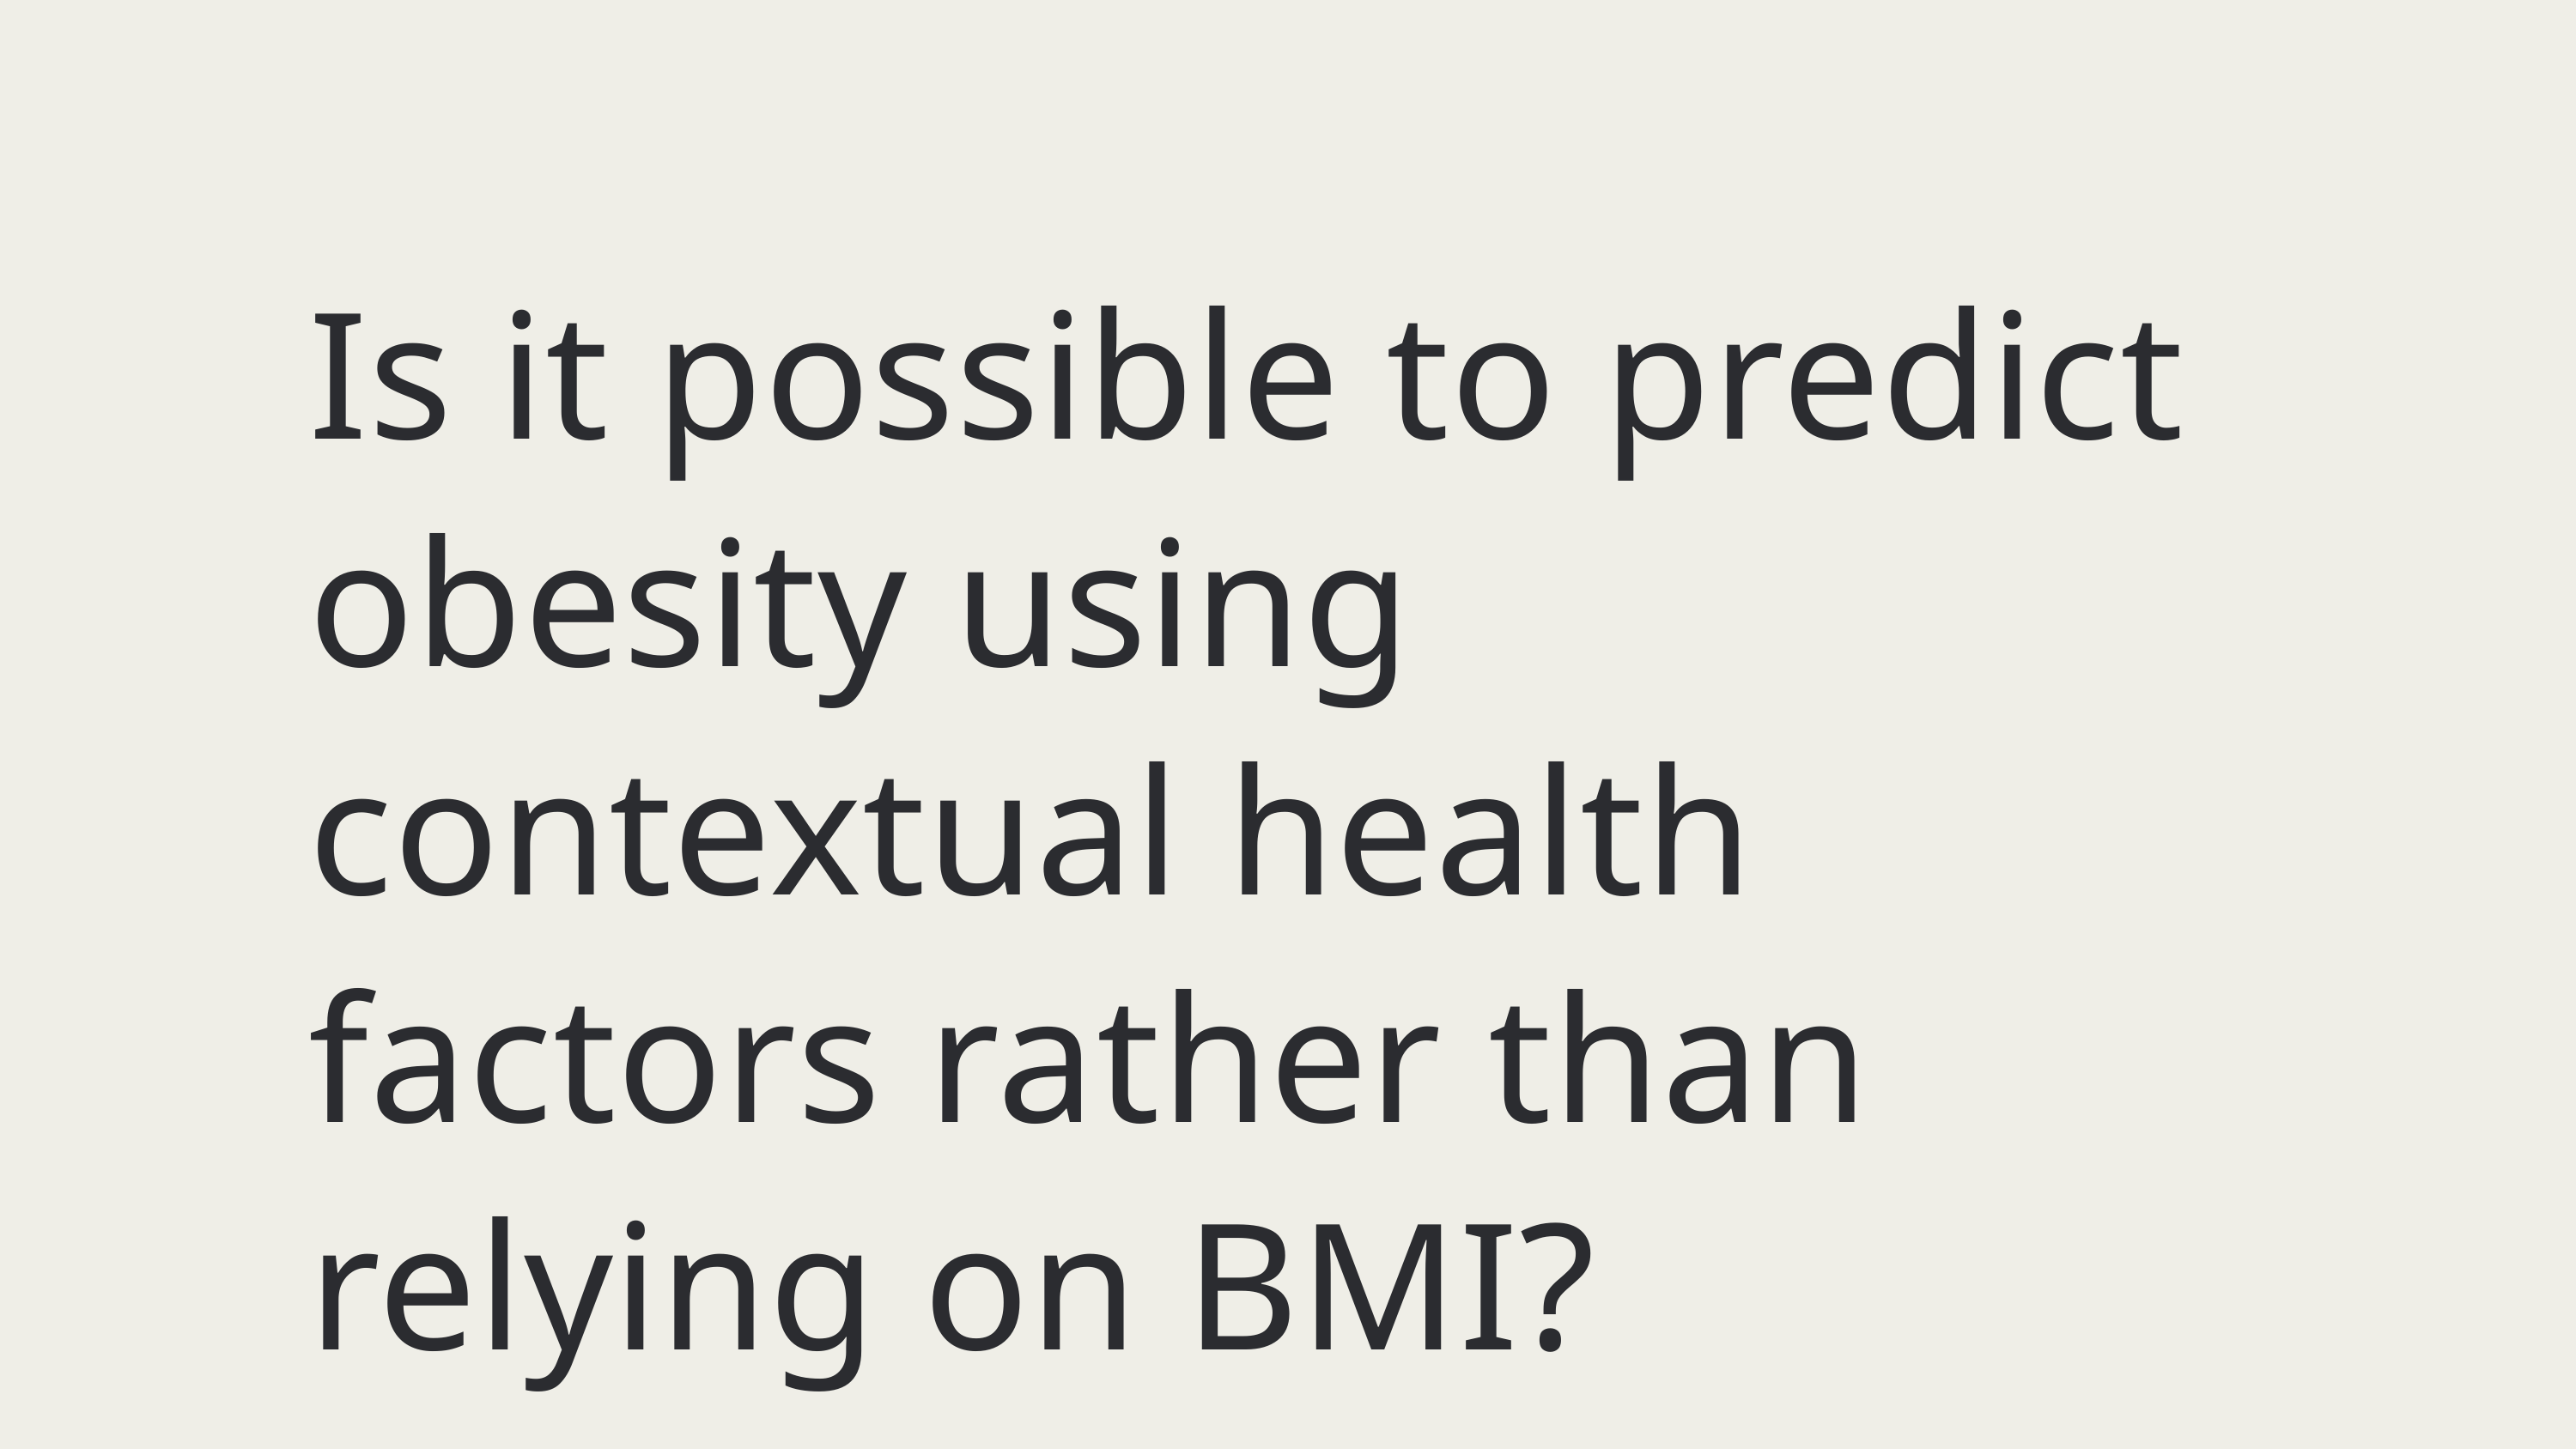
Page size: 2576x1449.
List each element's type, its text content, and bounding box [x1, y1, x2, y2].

text_box Is it possible to predict obesity using contextual health factors rather than relying on BMI? [308, 246, 2281, 1385]
